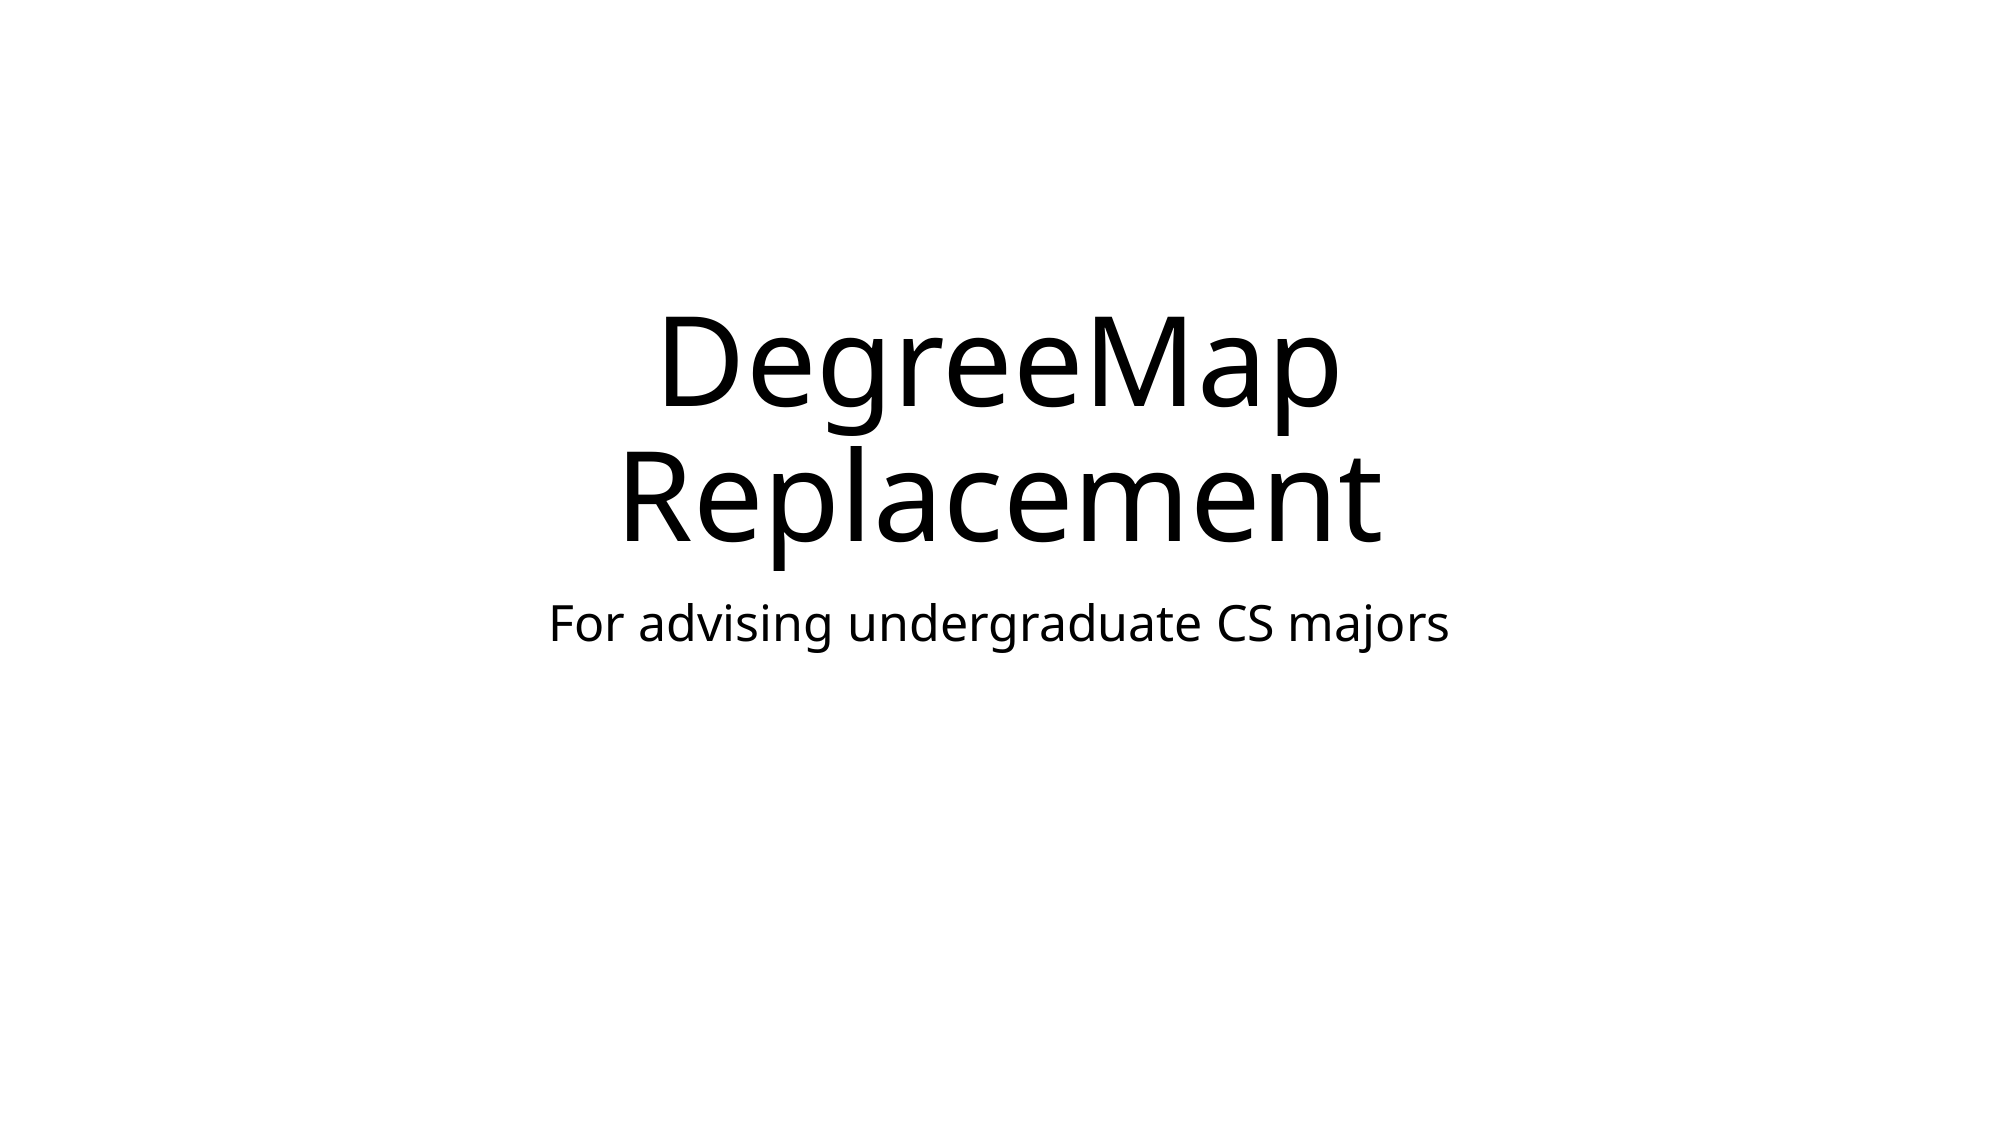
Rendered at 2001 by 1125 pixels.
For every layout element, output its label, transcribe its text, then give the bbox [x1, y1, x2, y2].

title DegreeMap Replacement [249, 184, 1750, 576]
subtitle For advising undergraduate CS majors [249, 590, 1750, 863]
